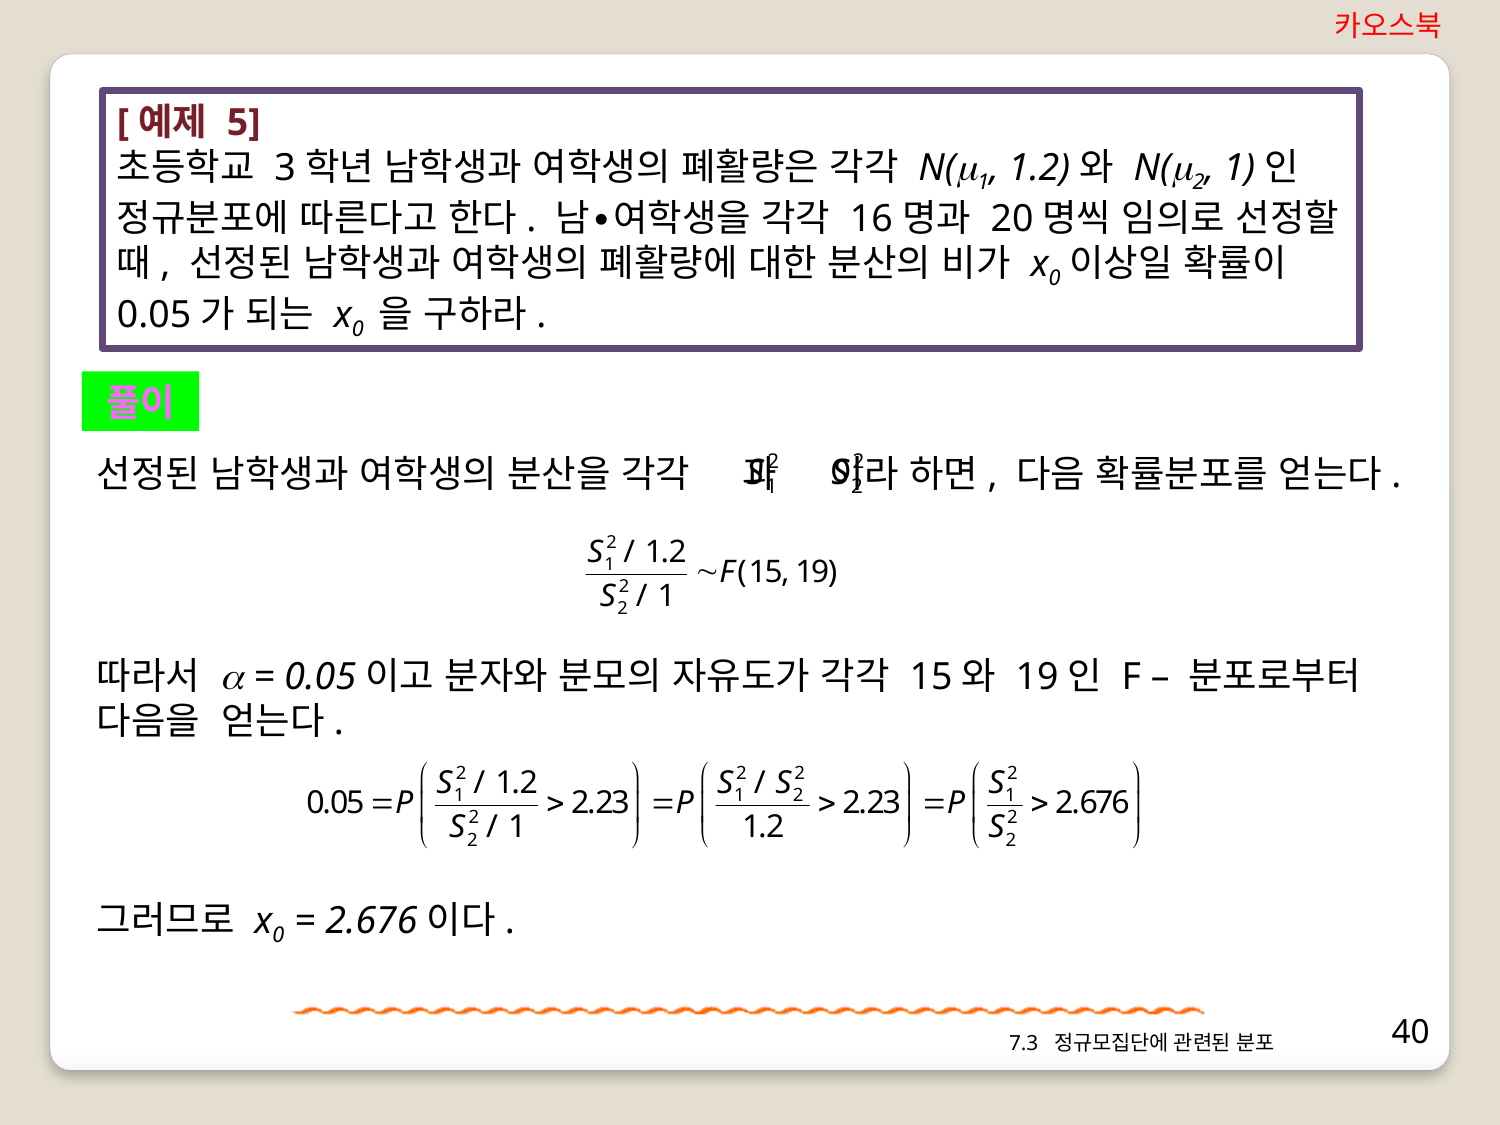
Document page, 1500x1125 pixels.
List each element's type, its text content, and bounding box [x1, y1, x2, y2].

text_box 풀이 [81, 371, 200, 431]
slide_number 40 [1370, 1002, 1445, 1063]
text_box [301, 754, 1149, 856]
picture [281, 1003, 1219, 1020]
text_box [741, 446, 784, 503]
text_box 그러므로 x0 = 2.676이다. [82, 888, 1442, 955]
text_box 카오스북 [1277, 0, 1500, 50]
text_box 7.3 정규모집단에 관련된 분포 [994, 1002, 1370, 1063]
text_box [826, 446, 869, 503]
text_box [580, 527, 844, 622]
text_box [예제 5] 초등학교 3학년 남학생과 여학생의 폐활량은 각각 N(m1, 1.2)와 N(m2, 1)인 정규분포에 따른다고 한다. 남∙여학생을 각각 16명과 20명씩 임의로 선정할 때, 선정된 남학생과 여학생의 폐활량에 대한 분산의 비가 x0이상일 확률이 0.05가 되는 x0 을 구하라. [99, 87, 1363, 352]
text_box 선정된 남학생과 여학생의 분산을 각각 과 이라 하면, 다음 확률분포를 얻는다. [82, 443, 1442, 503]
text_box 따라서 a = 0.05이고 분자와 분모의 자유도가 각각 15와 19인 F – 분포로부터 다음을 얻는다. [82, 644, 1442, 750]
